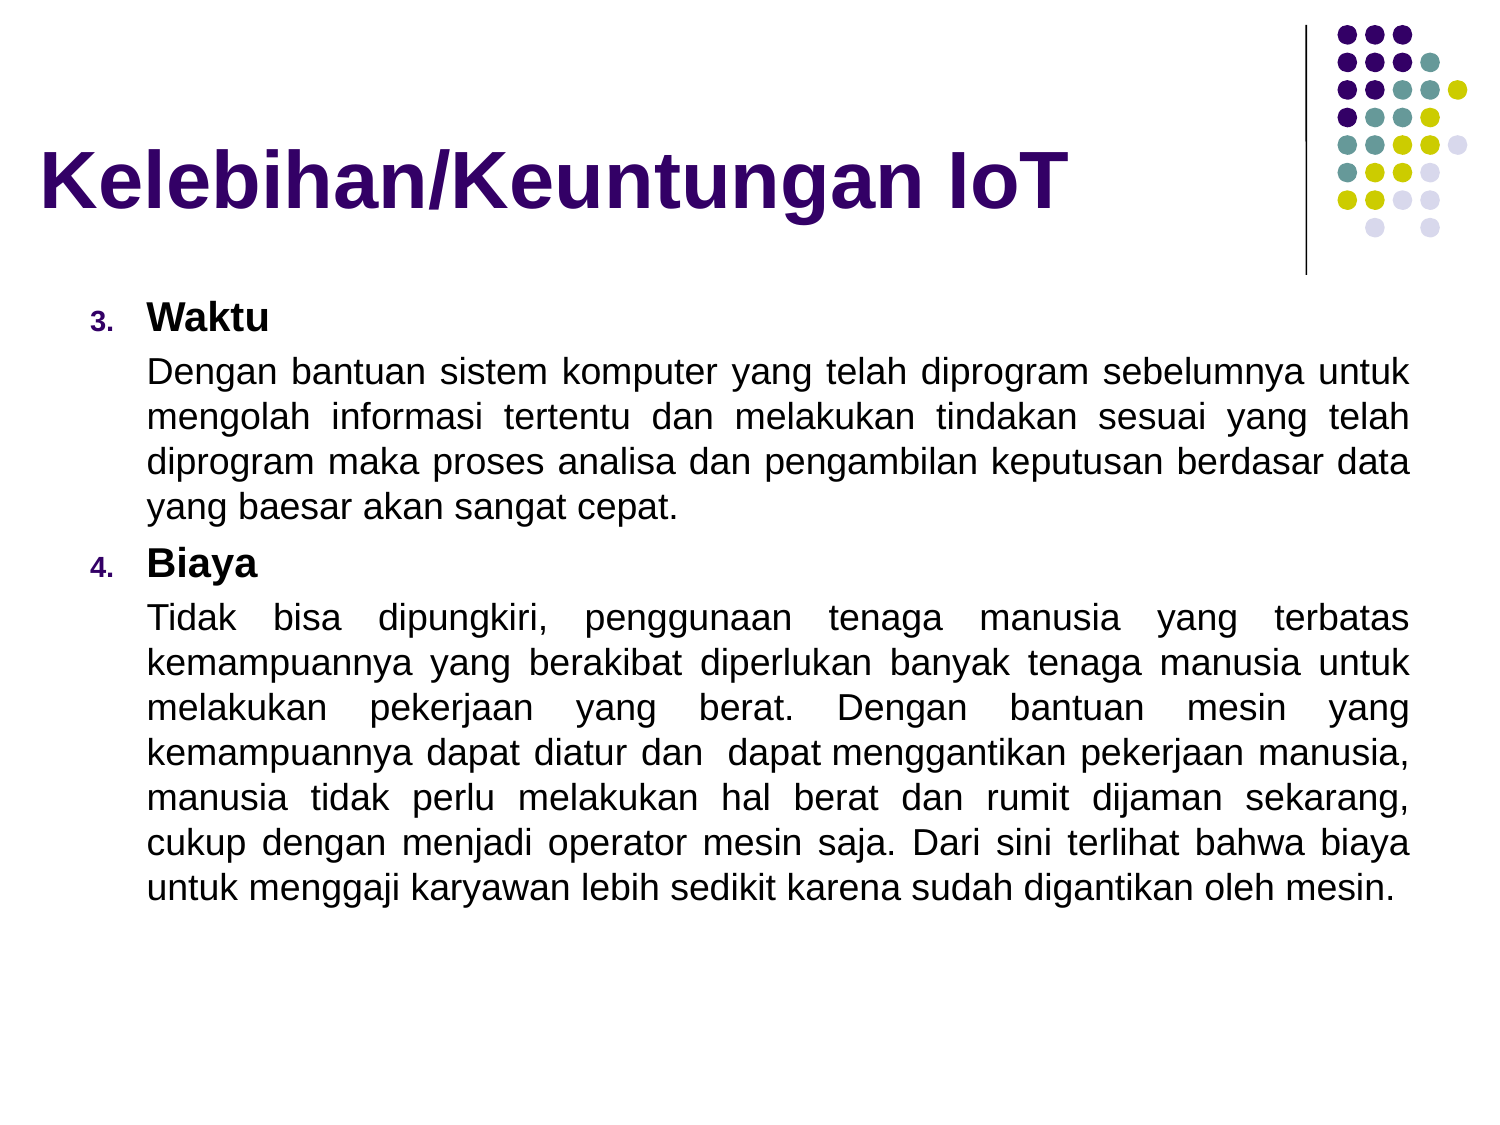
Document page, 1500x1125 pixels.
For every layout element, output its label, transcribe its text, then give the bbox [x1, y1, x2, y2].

title Kelebihan/Keuntungan IoT [24, 20, 1313, 233]
list Waktu Dengan bantuan sistem komputer yang telah diprogram sebelumnya untuk mengolah informasi tertentu dan melakukan tindakan sesuai yang telah diprogram maka proses analisa dan pengambilan keputusan berdasar data yang baesar akan sangat cepat. Biaya Tidak bisa dipungkiri, penggunaan tenaga manusia yang terbatas kemampuannya yang berakibat diperlukan banyak tenaga manusia untuk melakukan pekerjaan yang berat. Dengan bantuan mesin yang kemampuannya dapat diatur dan dapat menggantikan pekerjaan manusia, manusia tidak perlu melakukan hal berat dan rumit dijaman sekarang, cukup dengan menjadi operator mesin saja. Dari sini terlihat bahwa biaya untuk menggaji karyawan lebih sedikit karena sudah digantikan oleh mesin. [75, 282, 1425, 1075]
